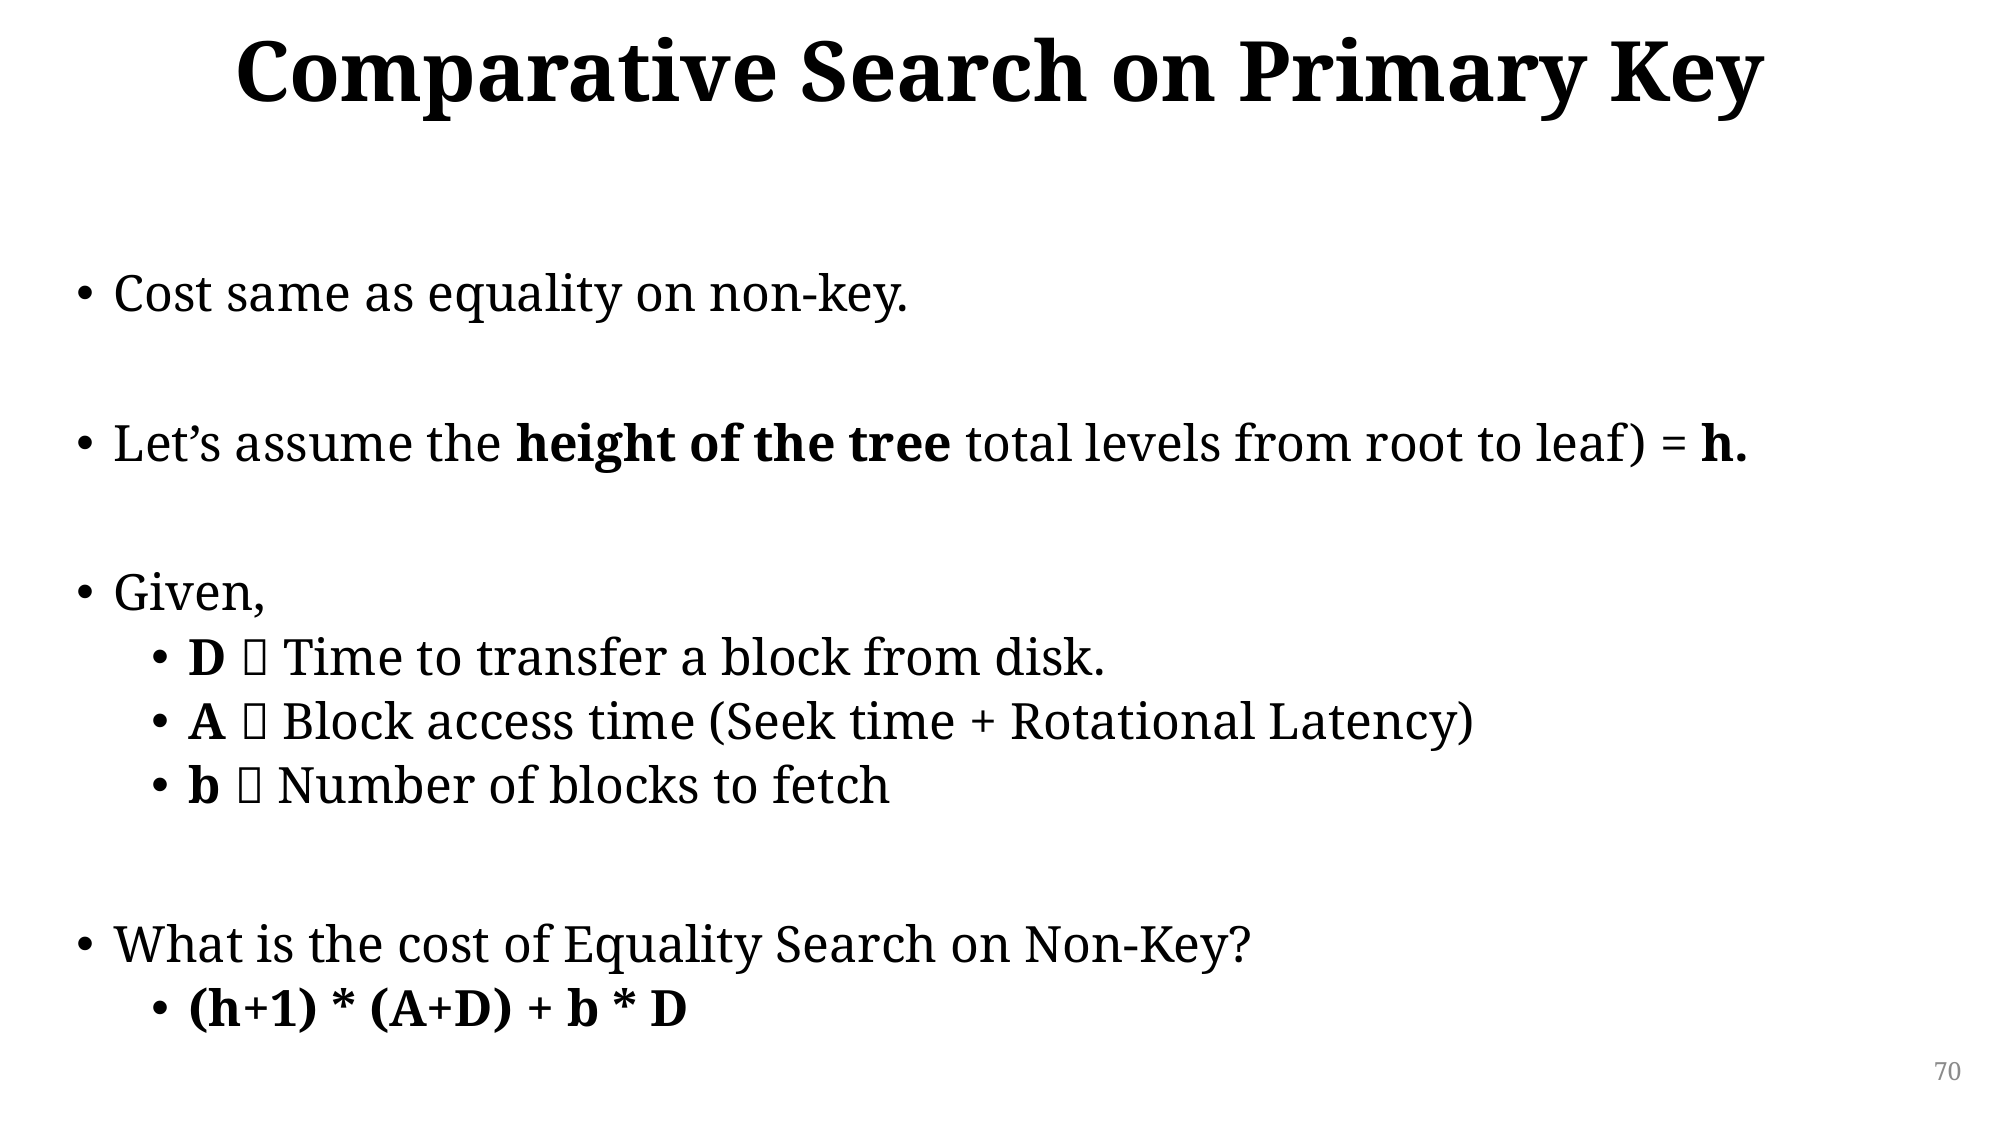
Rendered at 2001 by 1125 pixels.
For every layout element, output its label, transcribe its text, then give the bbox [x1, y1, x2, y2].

title Comparative Search on Primary Key [137, 0, 1863, 149]
slide_number 70 [1526, 1042, 1977, 1103]
list Cost same as equality on non-key. Let’s assume the height of the tree total levels from root to leaf) = h. Given, D  Time to transfer a block from disk. A  Block access time (Seek time + Rotational Latency) b  Number of blocks to fetch What is the cost of Equality Search on Non-Key? (h+1) * (A+D) + b * D [61, 260, 2000, 1103]
